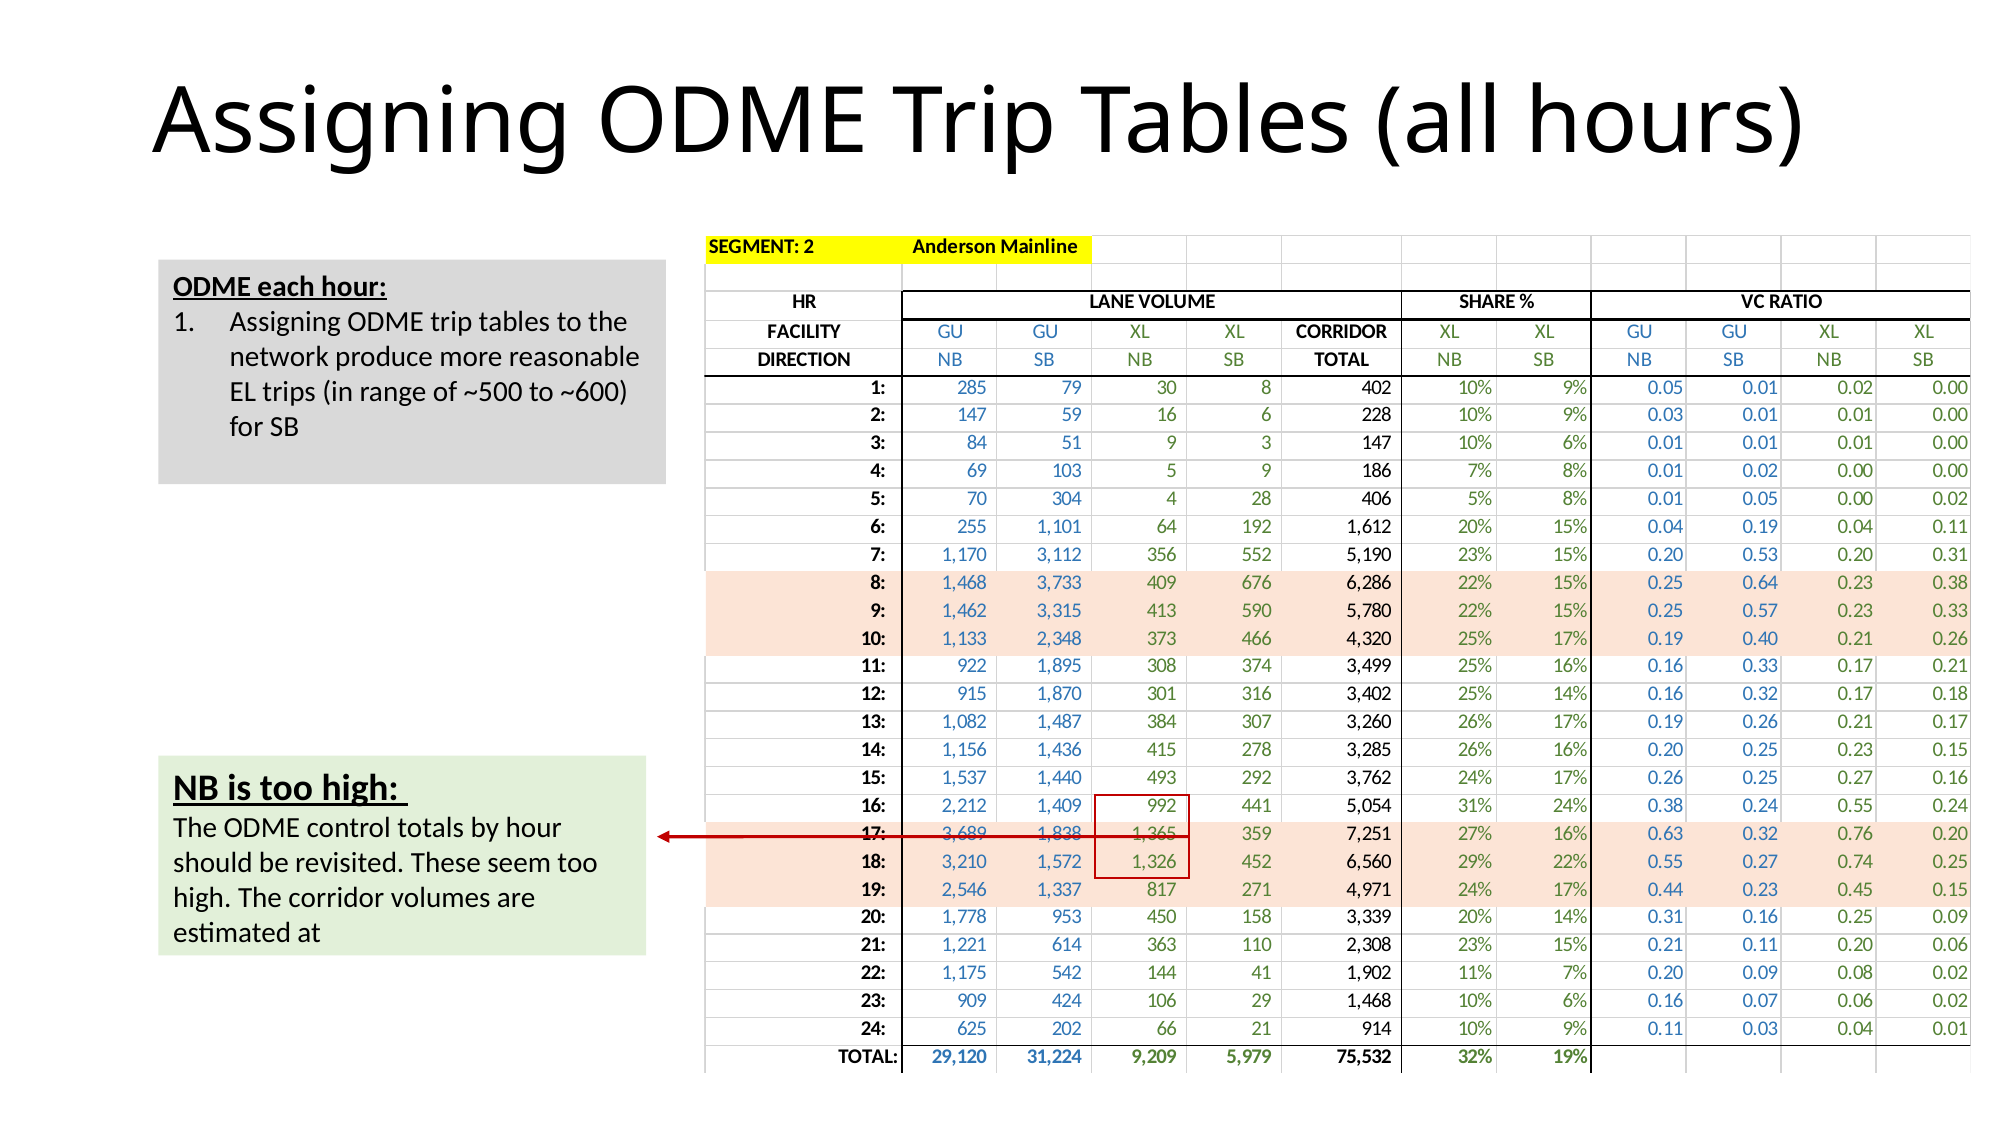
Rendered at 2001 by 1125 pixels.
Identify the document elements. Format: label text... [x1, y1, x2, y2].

picture [704, 234, 1972, 1075]
title Assigning ODME Trip Tables (all hours) [137, 59, 1863, 186]
text_box NB is too high: The ODME control totals by hour should be revisited. These seem too high. The corridor volumes are estimated at [158, 755, 647, 956]
text_box ODME each hour: Assigning ODME trip tables to the network produce more reasonable EL trips (in range of ~500 to ~600) for SB [158, 259, 666, 485]
